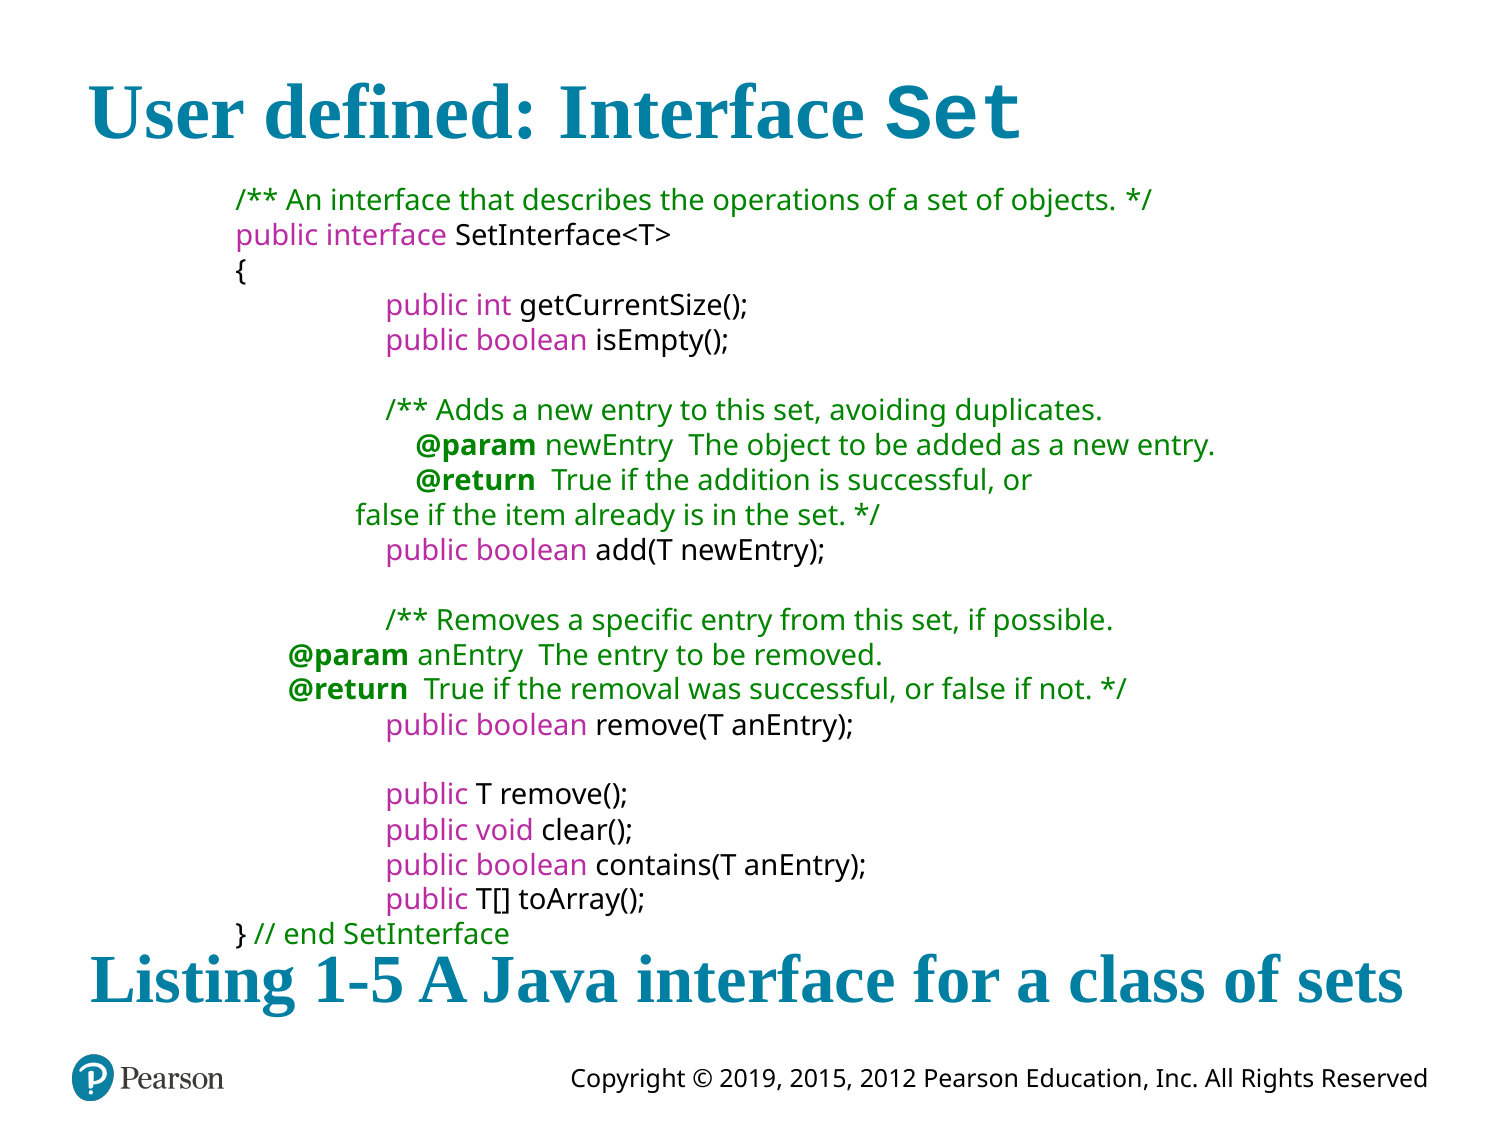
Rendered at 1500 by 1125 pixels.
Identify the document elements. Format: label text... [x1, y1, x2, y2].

picture [98, 1054, 224, 1101]
title User defined: Interface Set [72, 18, 1424, 170]
picture [72, 1087, 83, 1101]
picture [80, 1063, 106, 1088]
picture [72, 1054, 88, 1070]
text_box /** An interface that describes the operations of a set of objects. */ public interface SetInterface<T> { public int getCurrentSize(); public boolean isEmpty(); /** Adds a new entry to this set, avoiding duplicates. @param newEntry The object to be added as a new entry. @return True if the addition is successful, or false if the item already is in the set. */ public boolean add(T newEntry); /** Removes a specific entry from this set, if possible. @param anEntry The entry to be removed. @return True if the removal was successful, or false if not. */ public boolean remove(T anEntry); public T remove(); public void clear(); public boolean contains(T anEntry); public T[] toArray(); } // end SetInterface [227, 174, 1224, 958]
list Listing 1-5 A Java interface for a class of sets [74, 880, 1426, 1032]
